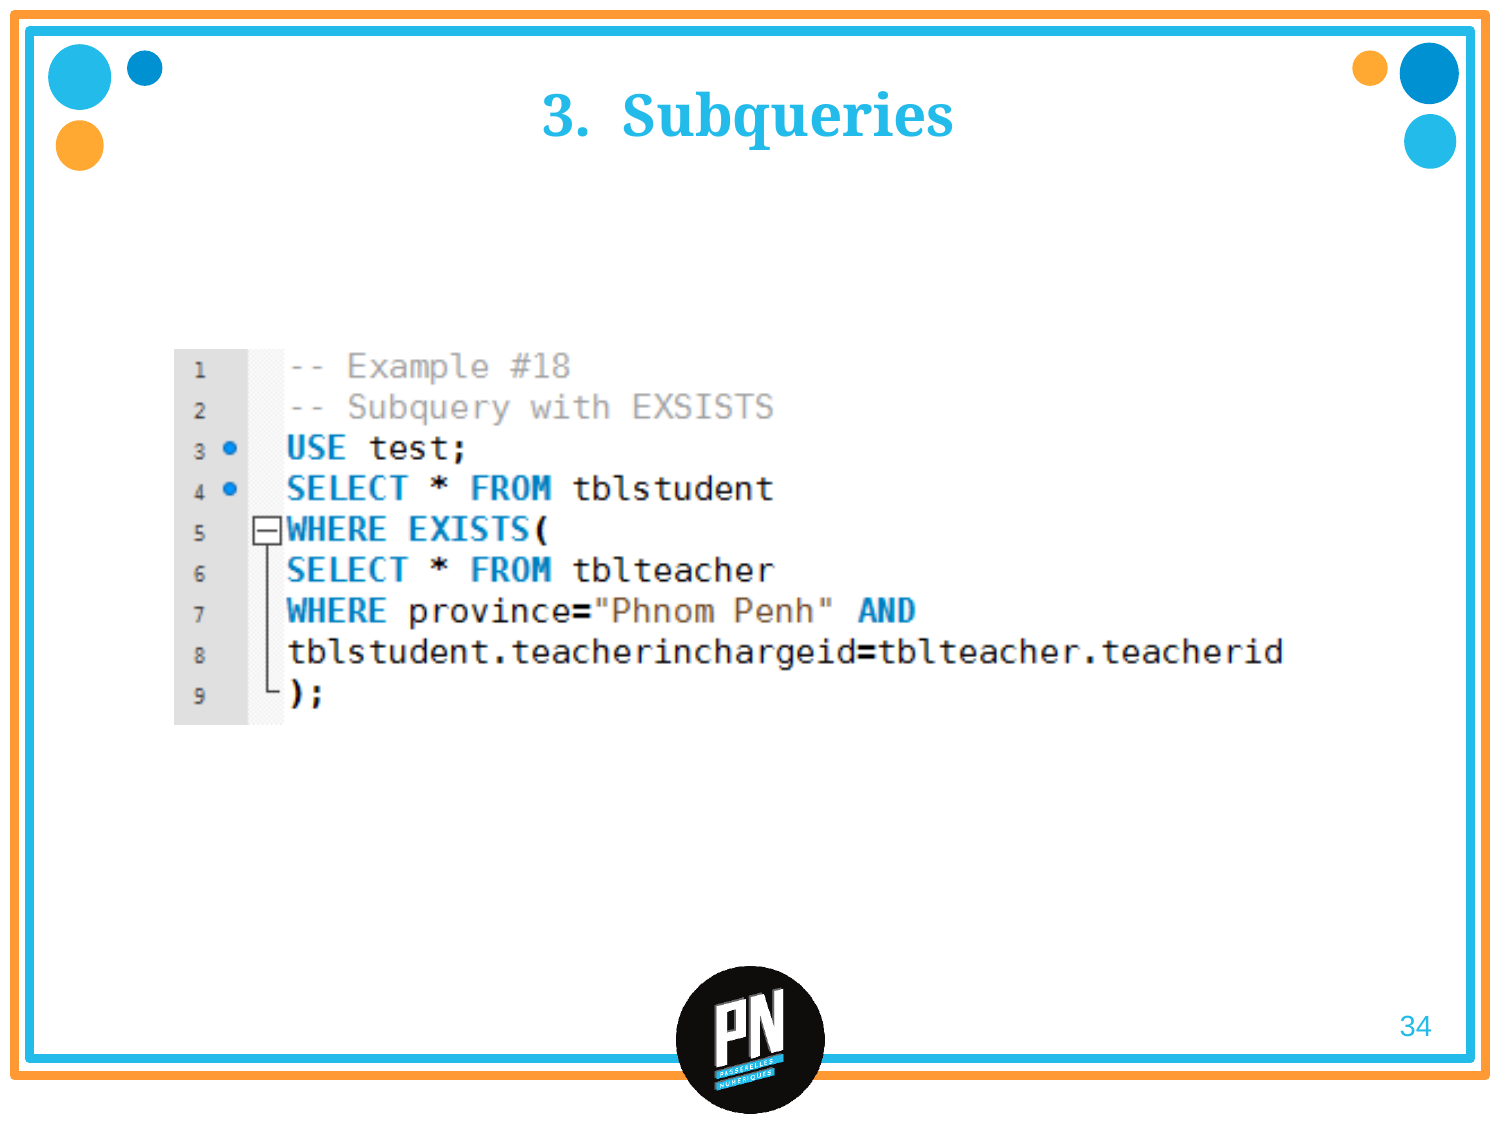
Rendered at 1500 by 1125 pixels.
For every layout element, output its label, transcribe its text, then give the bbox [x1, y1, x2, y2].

picture [674, 964, 826, 1115]
title 3. Subqueries [75, 36, 1424, 191]
picture [174, 349, 1301, 726]
